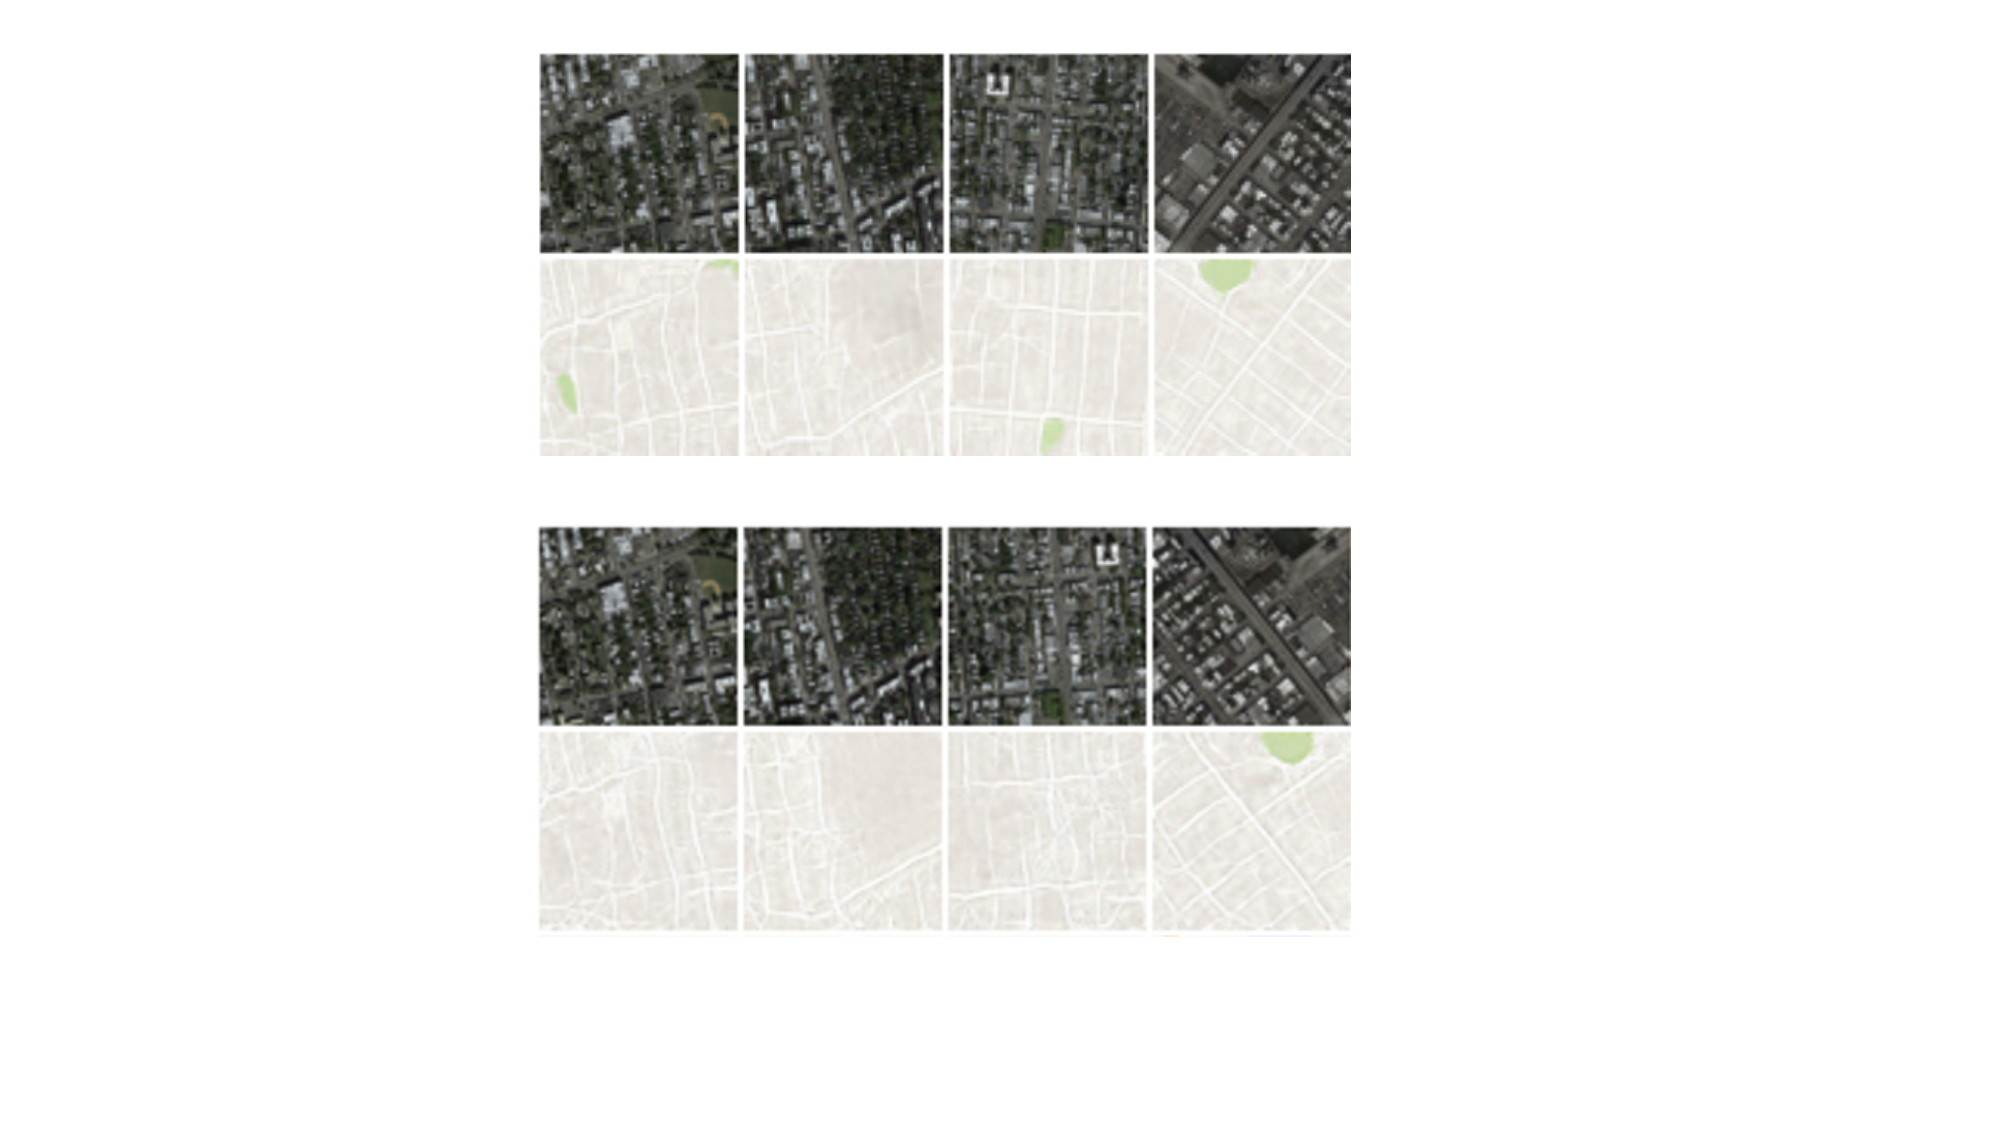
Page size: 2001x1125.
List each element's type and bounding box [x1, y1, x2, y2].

picture [534, 522, 1352, 938]
picture [534, 48, 1352, 456]
